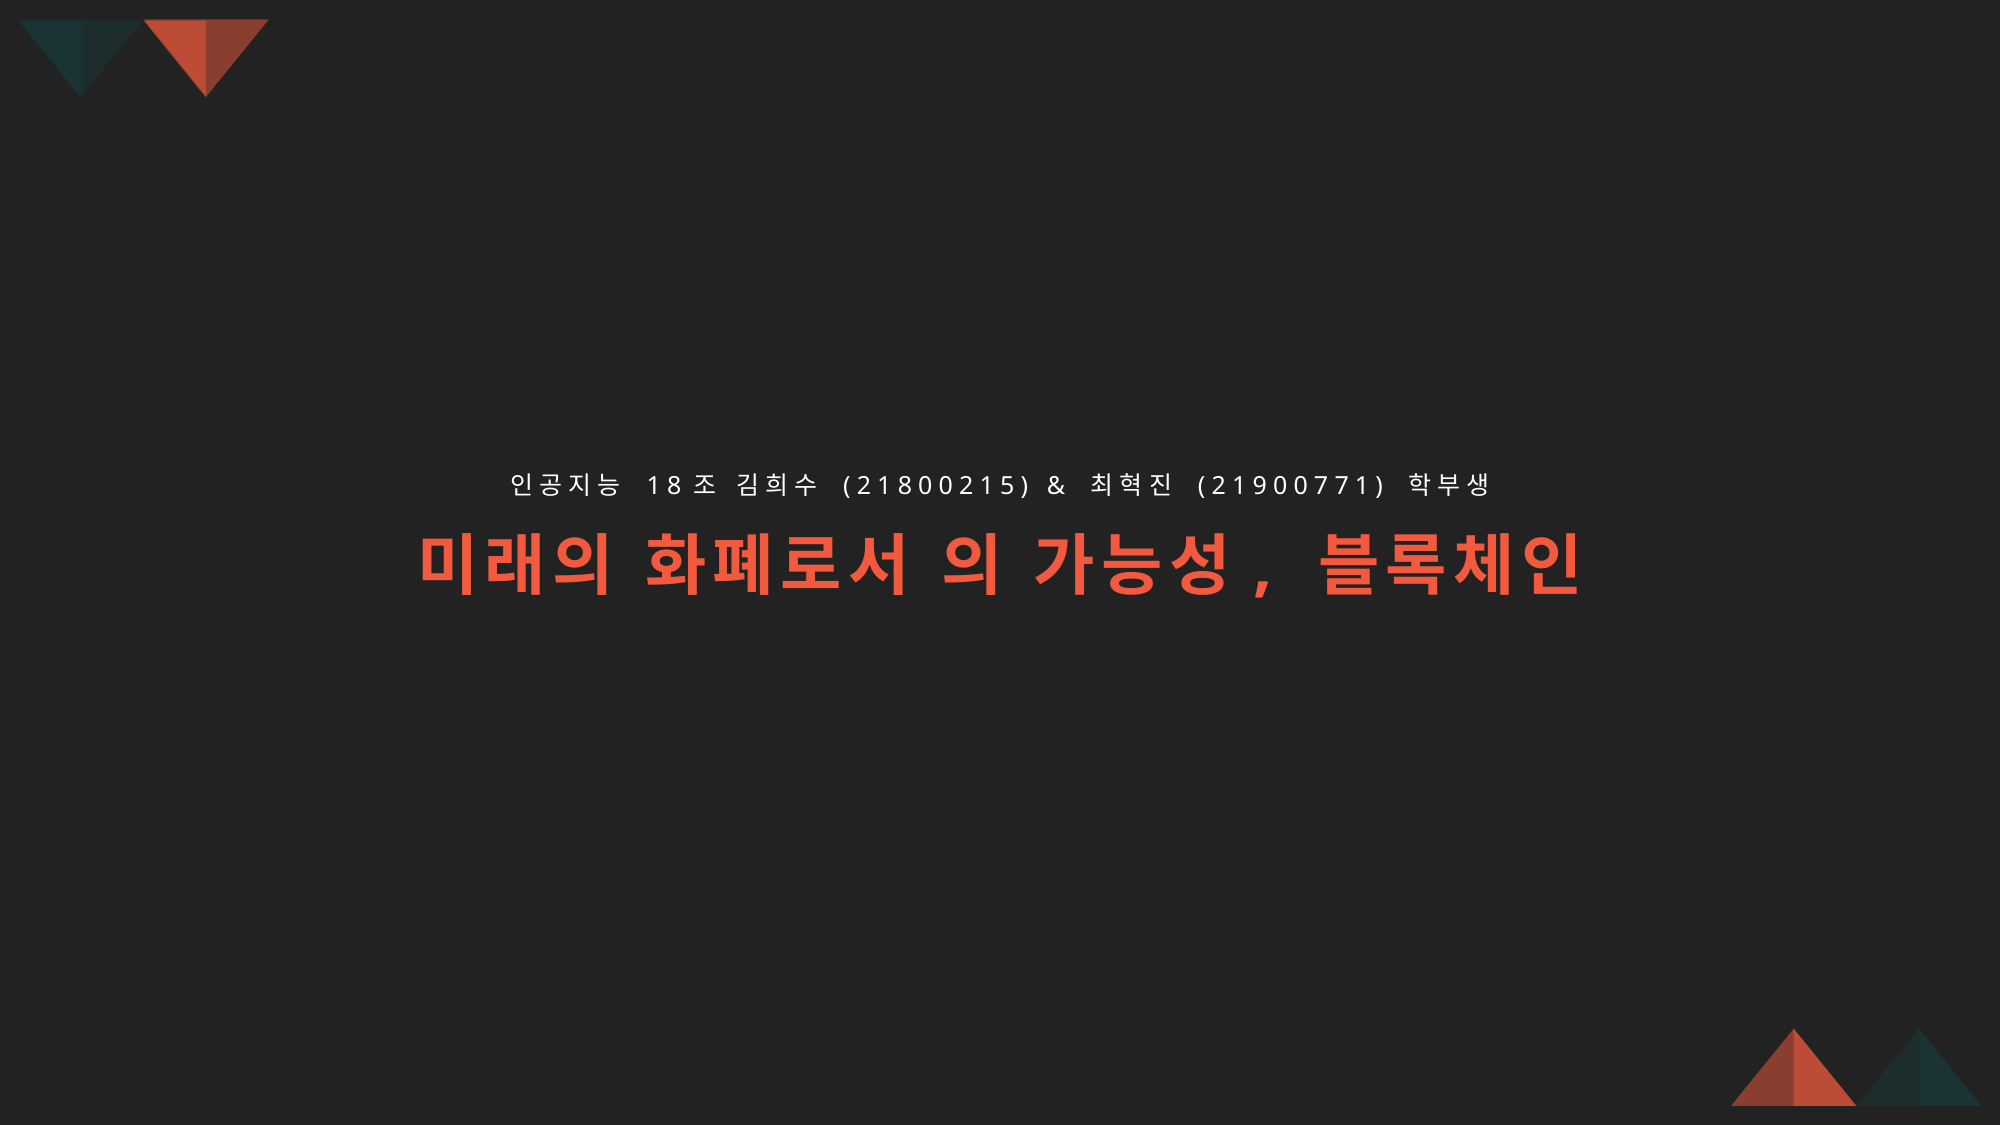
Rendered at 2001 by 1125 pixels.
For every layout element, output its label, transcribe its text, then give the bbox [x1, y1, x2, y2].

text_box 미래의 화폐로서 의 가능성, 블록체인 [353, 515, 1647, 610]
text_box 인공지능 18조 김희수 (21800215) & 최혁진 (21900771) 학부생 [495, 462, 1505, 507]
